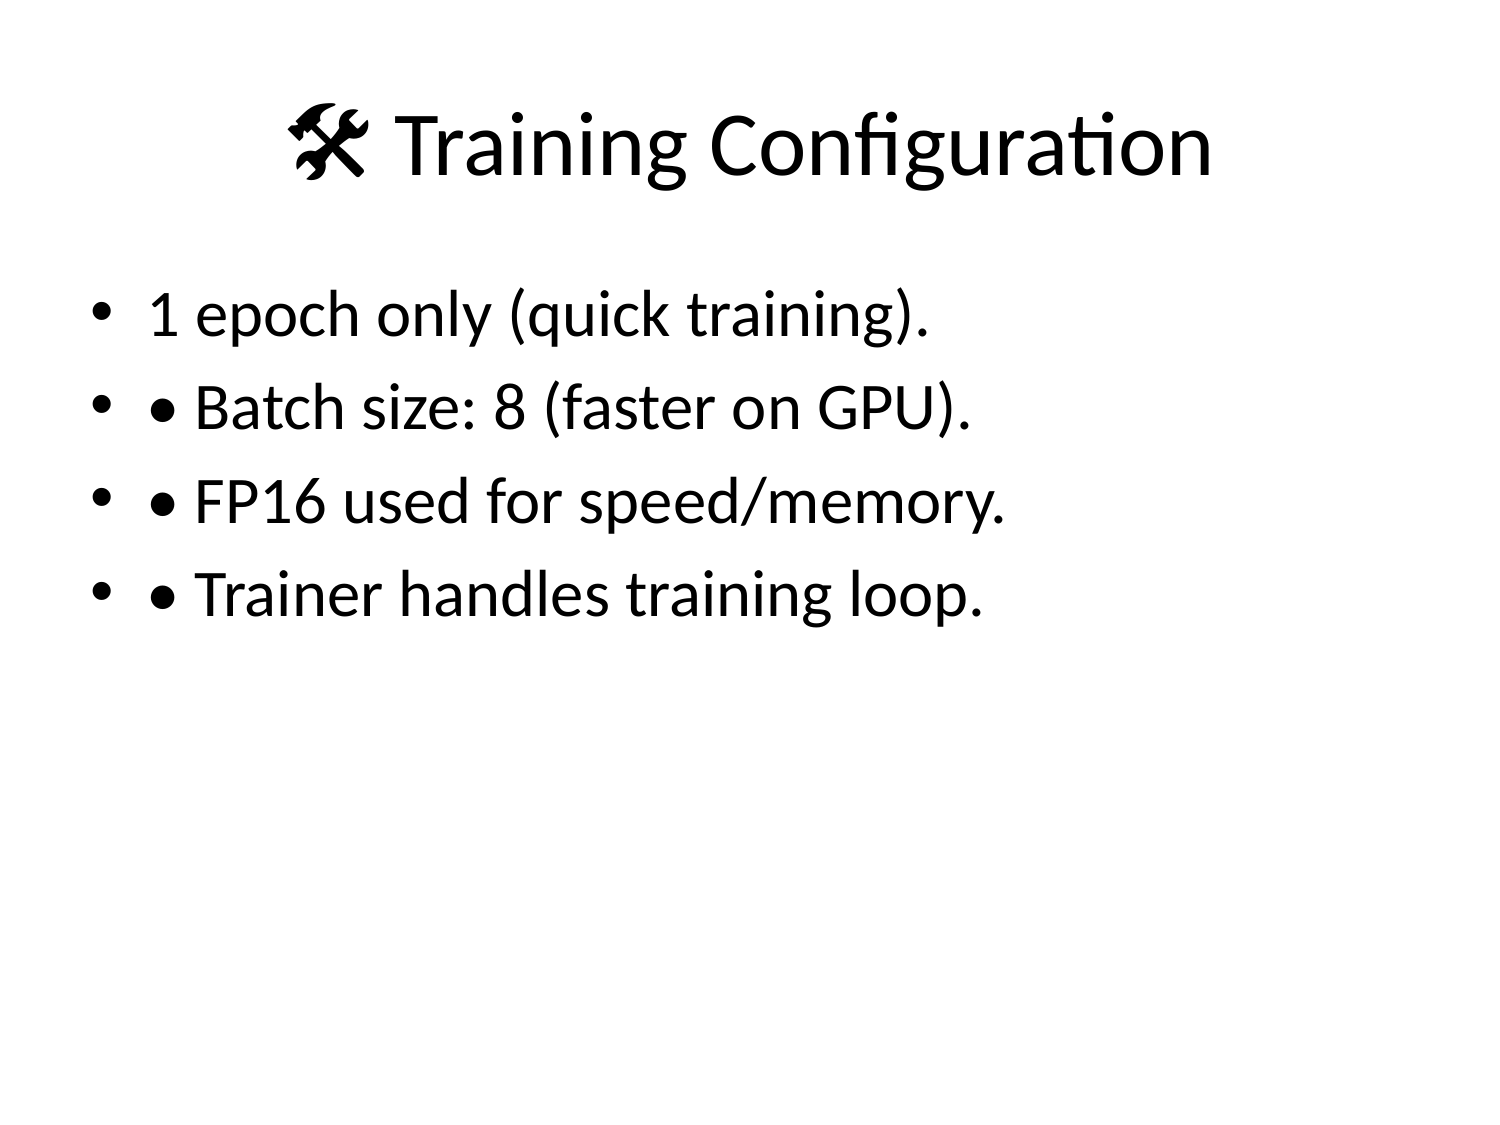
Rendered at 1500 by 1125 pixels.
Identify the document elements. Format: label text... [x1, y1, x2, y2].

title 🛠️ Training Configuration [75, 45, 1425, 233]
list 1 epoch only (quick training). • Batch size: 8 (faster on GPU). • FP16 used for speed/memory. • Trainer handles training loop. [75, 262, 1425, 1005]
